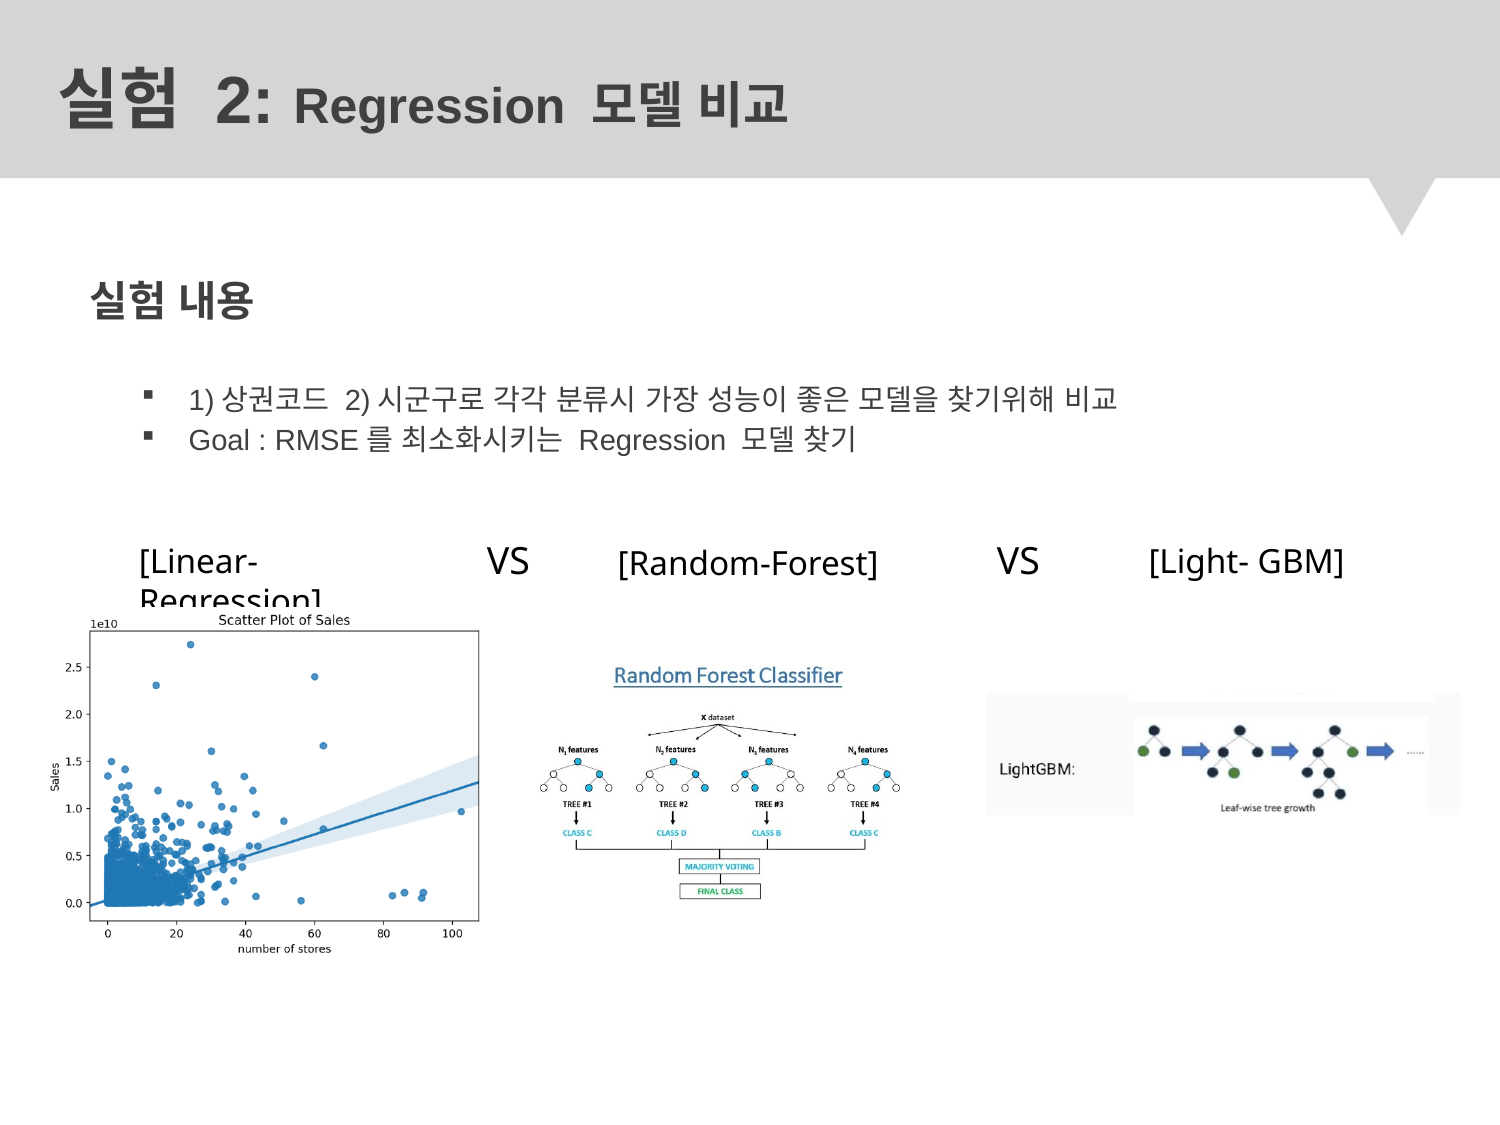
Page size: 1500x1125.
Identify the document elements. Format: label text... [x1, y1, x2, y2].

list 실험 내용 [75, 262, 1425, 339]
text_box VS [982, 529, 1095, 590]
list 1)상권코드 2)시군구로 각각 분류시 가장 성능이 좋은 모델을 찾기위해 비교 Goal : RMSE를 최소화시키는 Regression 모델 찾기 [76, 373, 1427, 598]
text_box [Random-Forest] [602, 534, 943, 590]
text_box VS [472, 529, 564, 590]
text_box [Light- GBM] [1133, 532, 1381, 588]
title 실험 2: Regression 모델 비교 [0, 2, 1500, 179]
text_box [Linear-Regression] [123, 532, 433, 606]
picture [0, 179, 1500, 1125]
